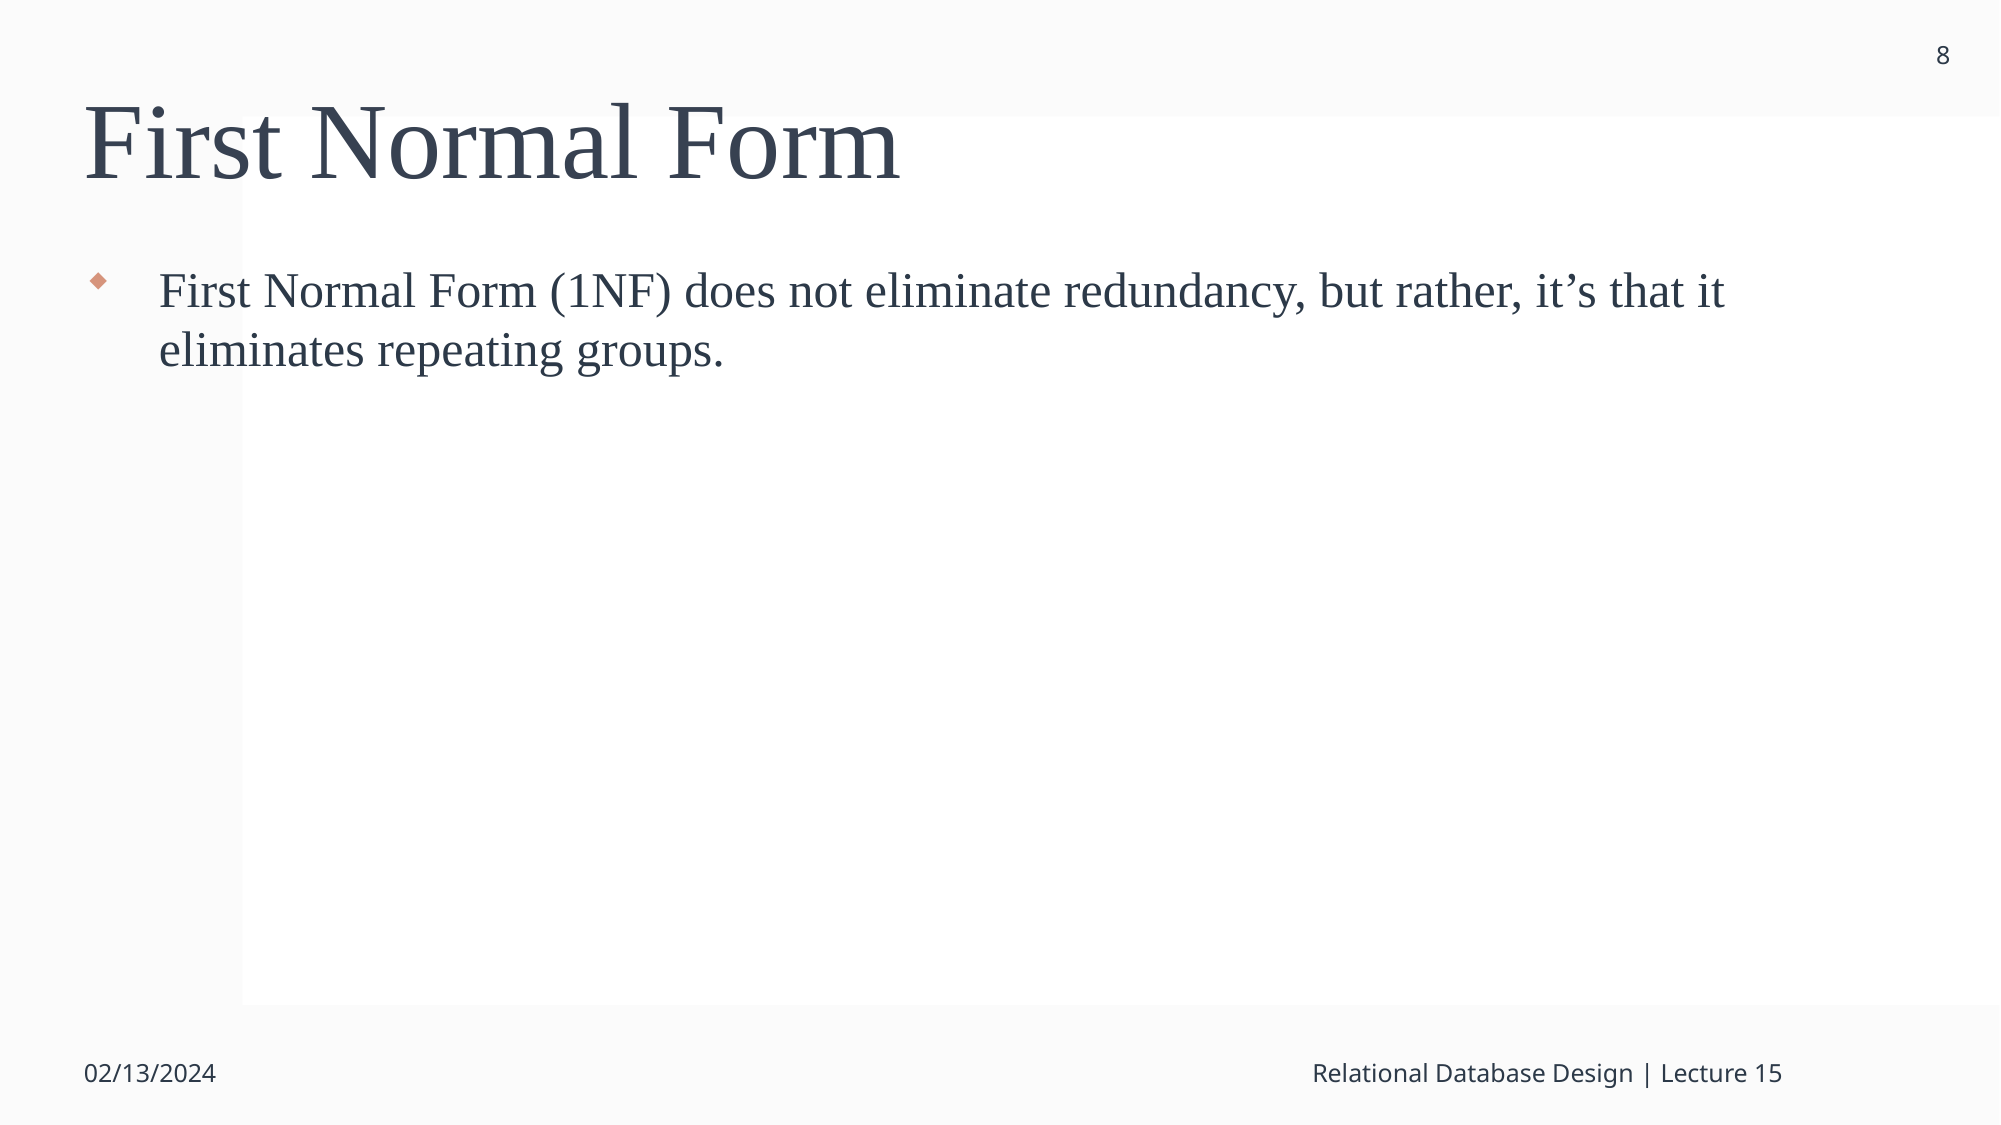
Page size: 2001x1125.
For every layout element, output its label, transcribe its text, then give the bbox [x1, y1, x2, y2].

footer Relational Database Design | Lecture 15 [618, 1020, 1799, 1125]
title First Normal Form [68, 34, 1887, 251]
slide_number 8 [1886, 0, 2000, 113]
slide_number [68, 1020, 519, 1125]
list First Normal Form (1NF) does not eliminate redundancy, but rather, it’s that it eliminates repeating groups. [68, 251, 1887, 1041]
